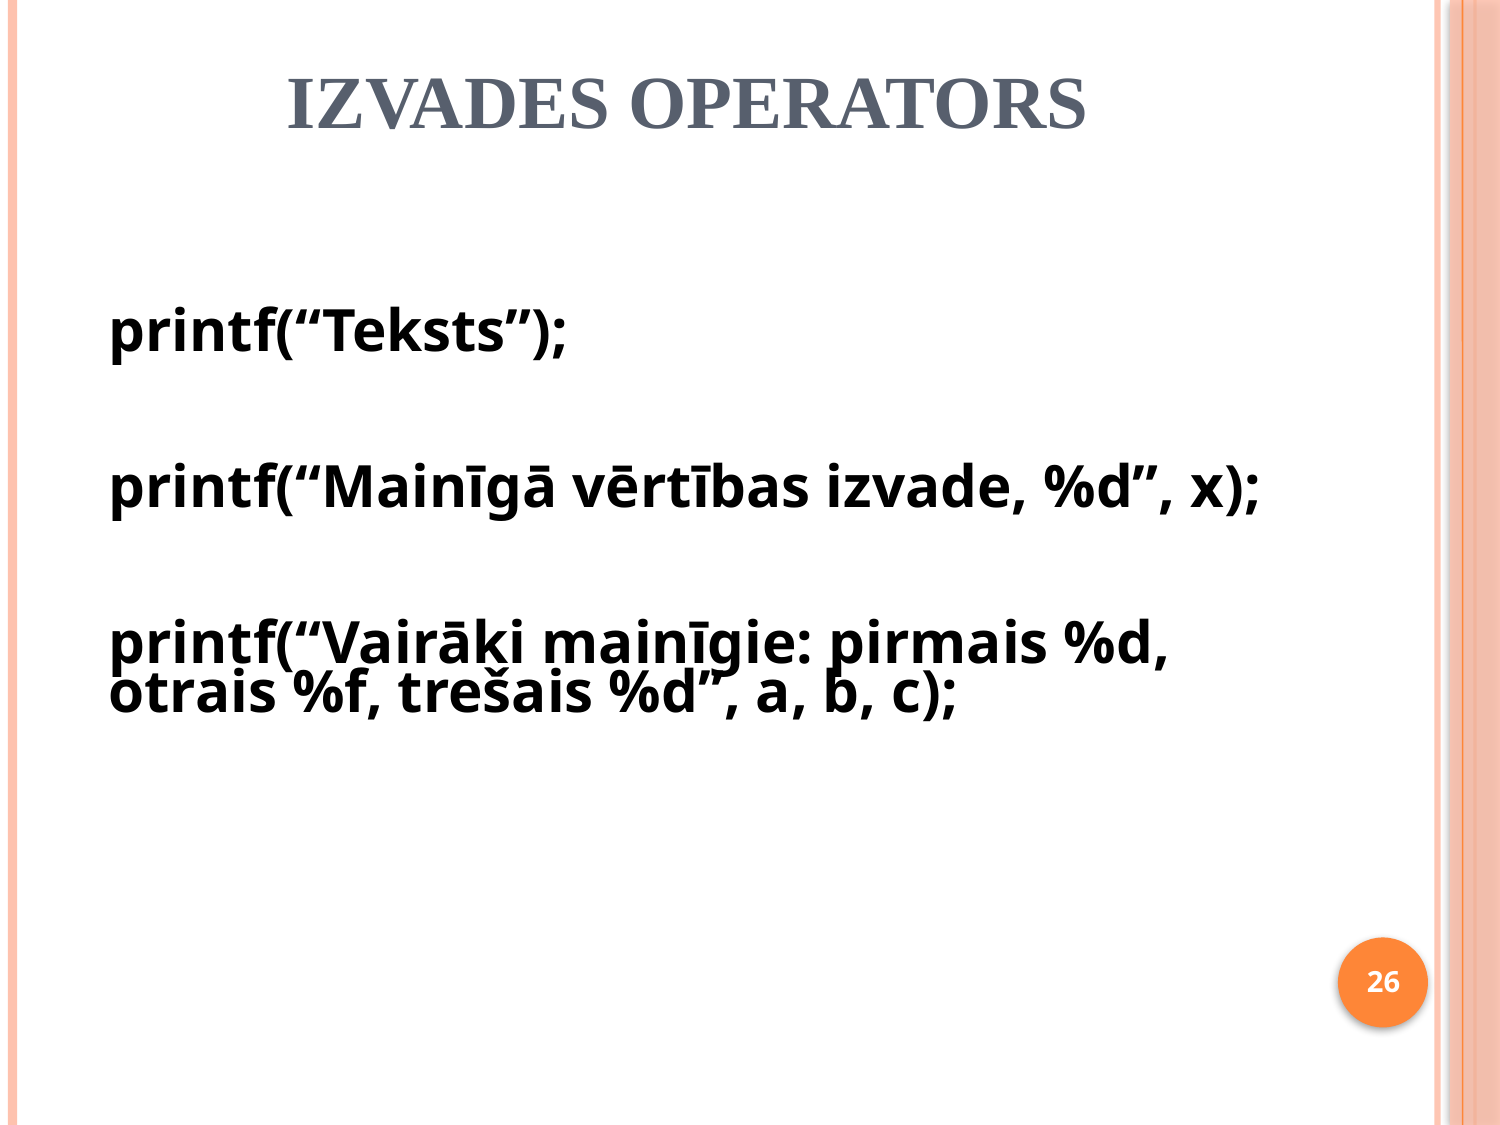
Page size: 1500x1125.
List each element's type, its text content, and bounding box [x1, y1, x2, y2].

slide_number 26 [1333, 940, 1434, 1027]
text_box printf(“Teksts”); printf(“Mainīgā vērtības izvade, %d”, x); printf(“Vairāki mainīgie: pirmais %d, otrais %f, trešais %d”, a, b, c); [93, 304, 1278, 887]
title Izvades operators [75, 0, 1300, 152]
